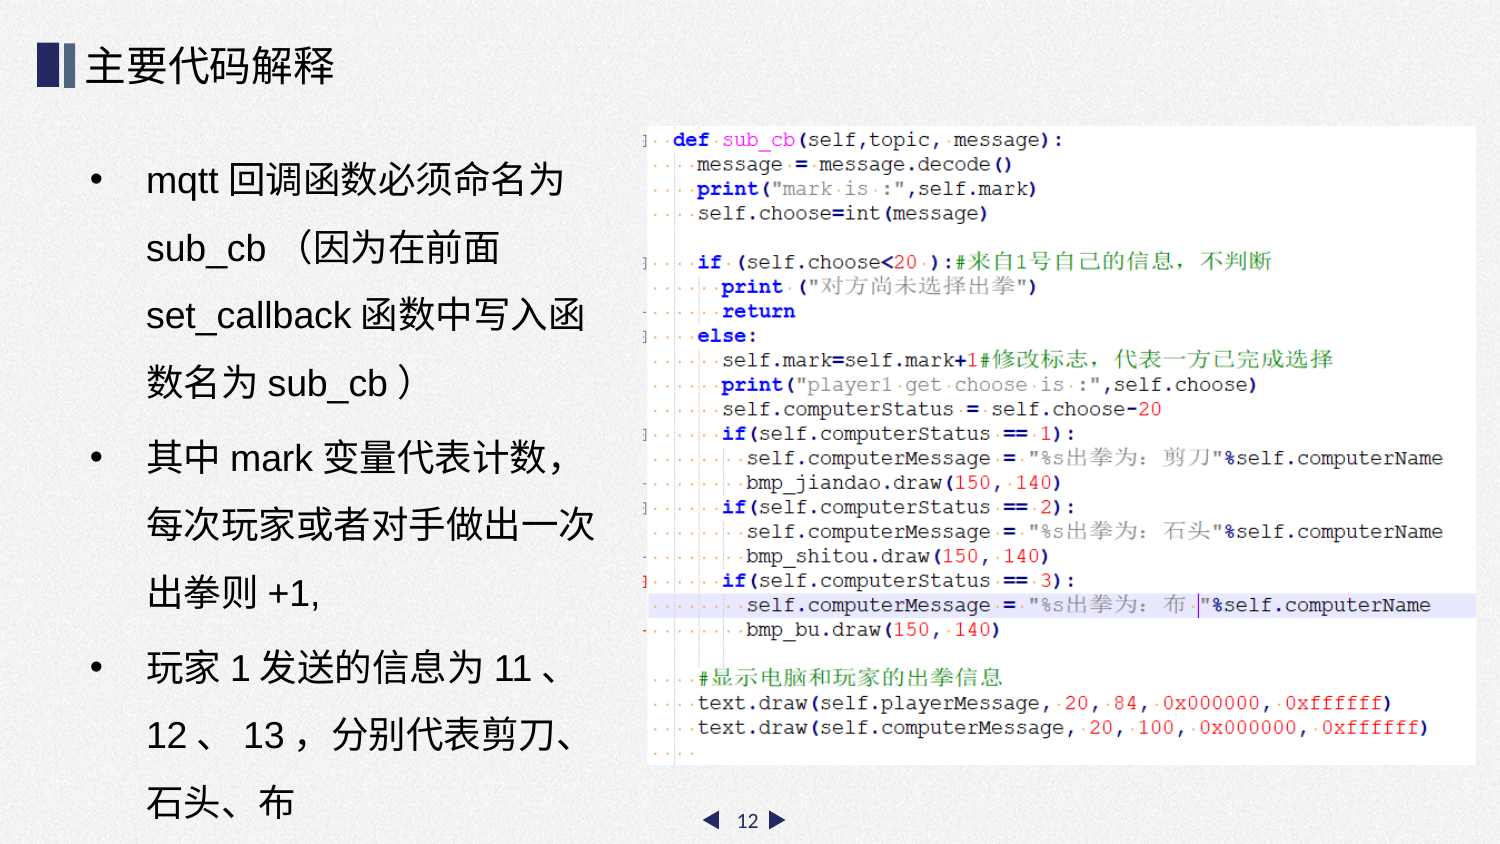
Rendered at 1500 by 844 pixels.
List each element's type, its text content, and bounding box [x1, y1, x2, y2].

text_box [36, 42, 76, 89]
text_box mqtt回调函数必须命名为sub_cb（因为在前面set_callback函数中写入函数名为sub_cb） 其中mark变量代表计数，每次玩家或者对手做出一次出拳则+1, 玩家1发送的信息为11、12、13，分别代表剪刀、石头、布 [75, 126, 620, 824]
text_box 主要代码解释 [69, 32, 351, 97]
picture [0, 0, 1500, 844]
slide_number 12 [714, 797, 781, 843]
